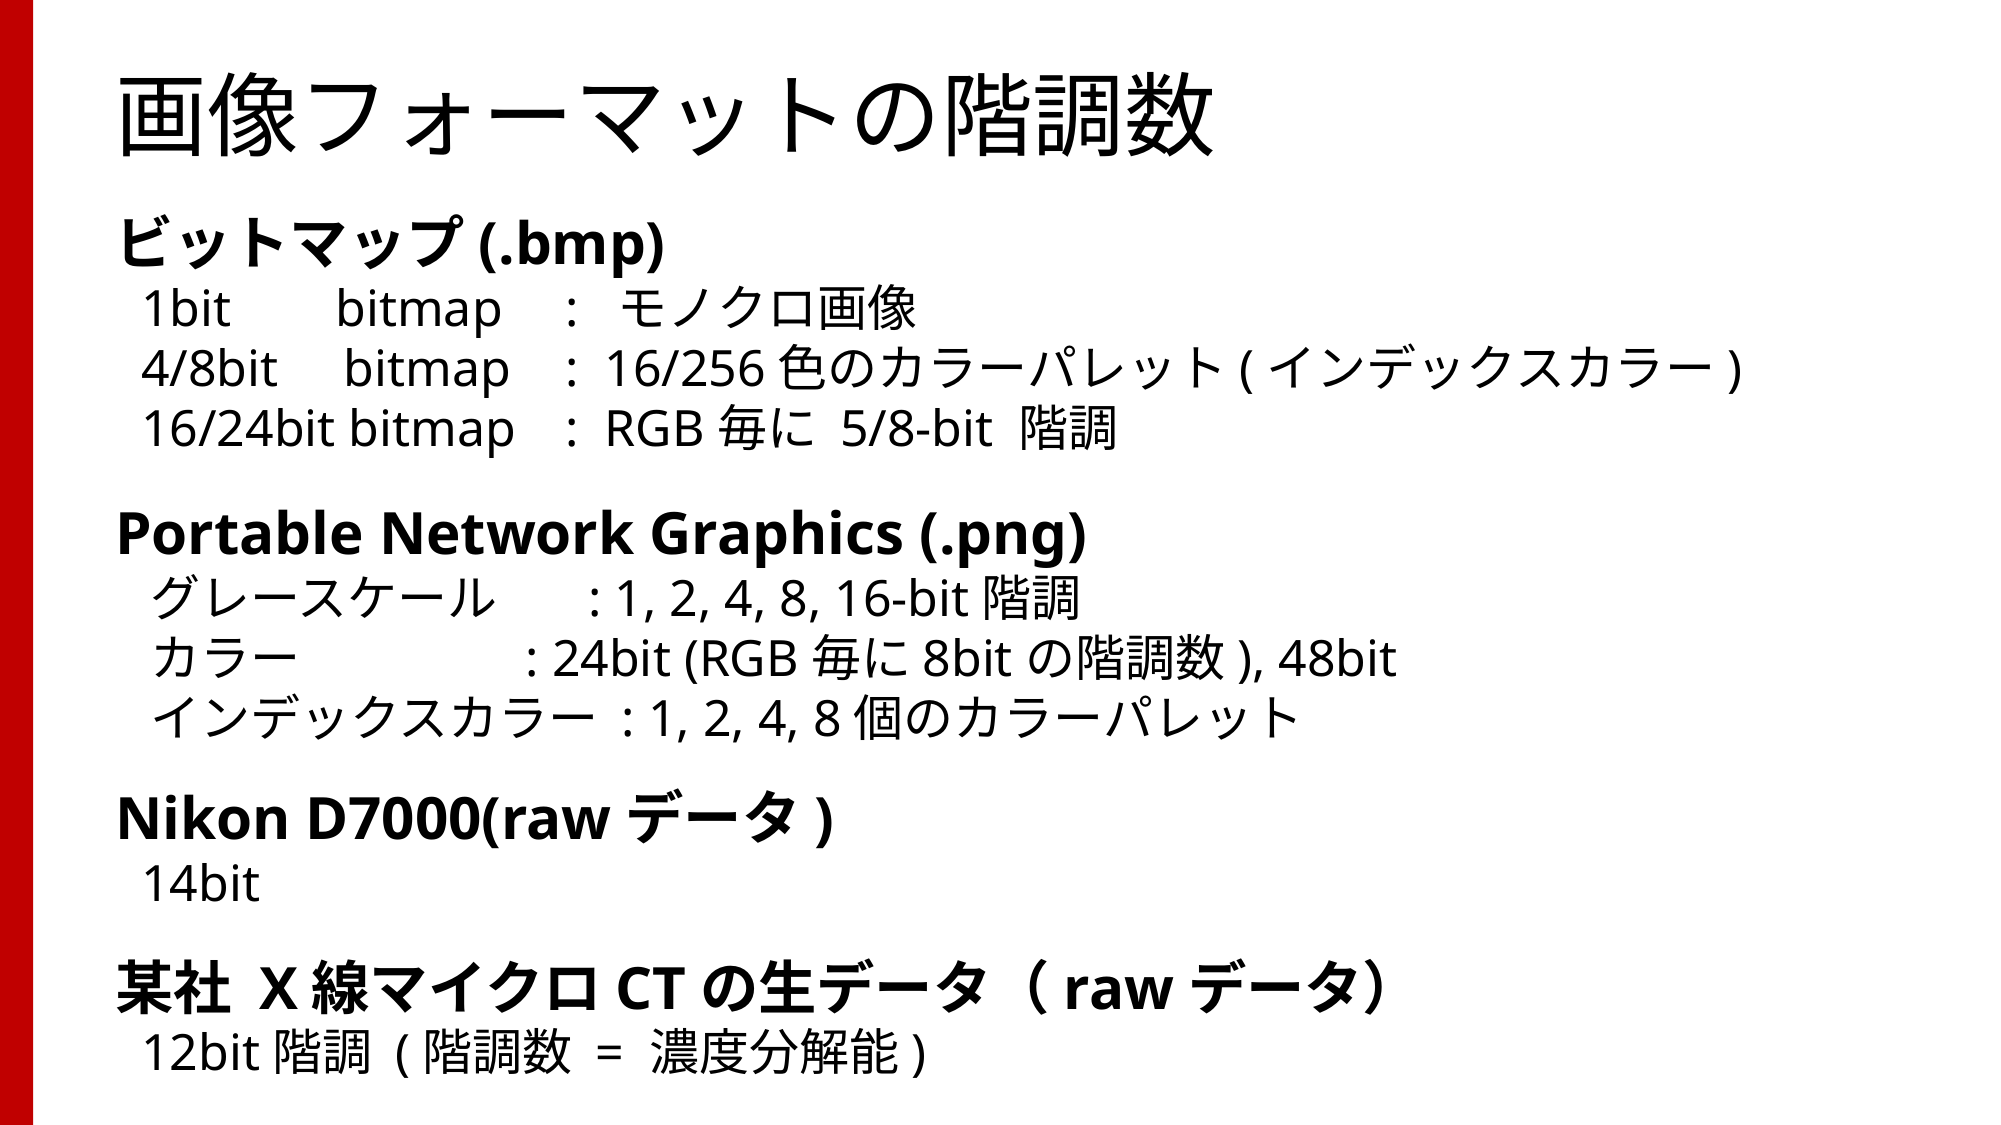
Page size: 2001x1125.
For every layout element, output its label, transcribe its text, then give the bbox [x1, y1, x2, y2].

list ビットマップ(.bmp) 1bit bitmap : モノクロ画像 4/8bit bitmap : 16/256色のカラーパレット(インデックスカラー) 16/24bit bitmap : RGB毎に 5/8-bit 階調 Portable Network Graphics (.png) グレースケール : 1, 2, 4, 8, 16-bit階調 カラー : 24bit (RGB毎に8bitの階調数), 48bit インデックスカラー : 1, 2, 4, 8個のカラーパレット Nikon D7000(rawデータ) 14bit 某社 X線マイクロCTの生データ（rawデータ） 12bit階調 (階調数 = 濃度分解能) [100, 199, 1884, 1104]
title 画像フォーマットの階調数 [100, 59, 2000, 181]
